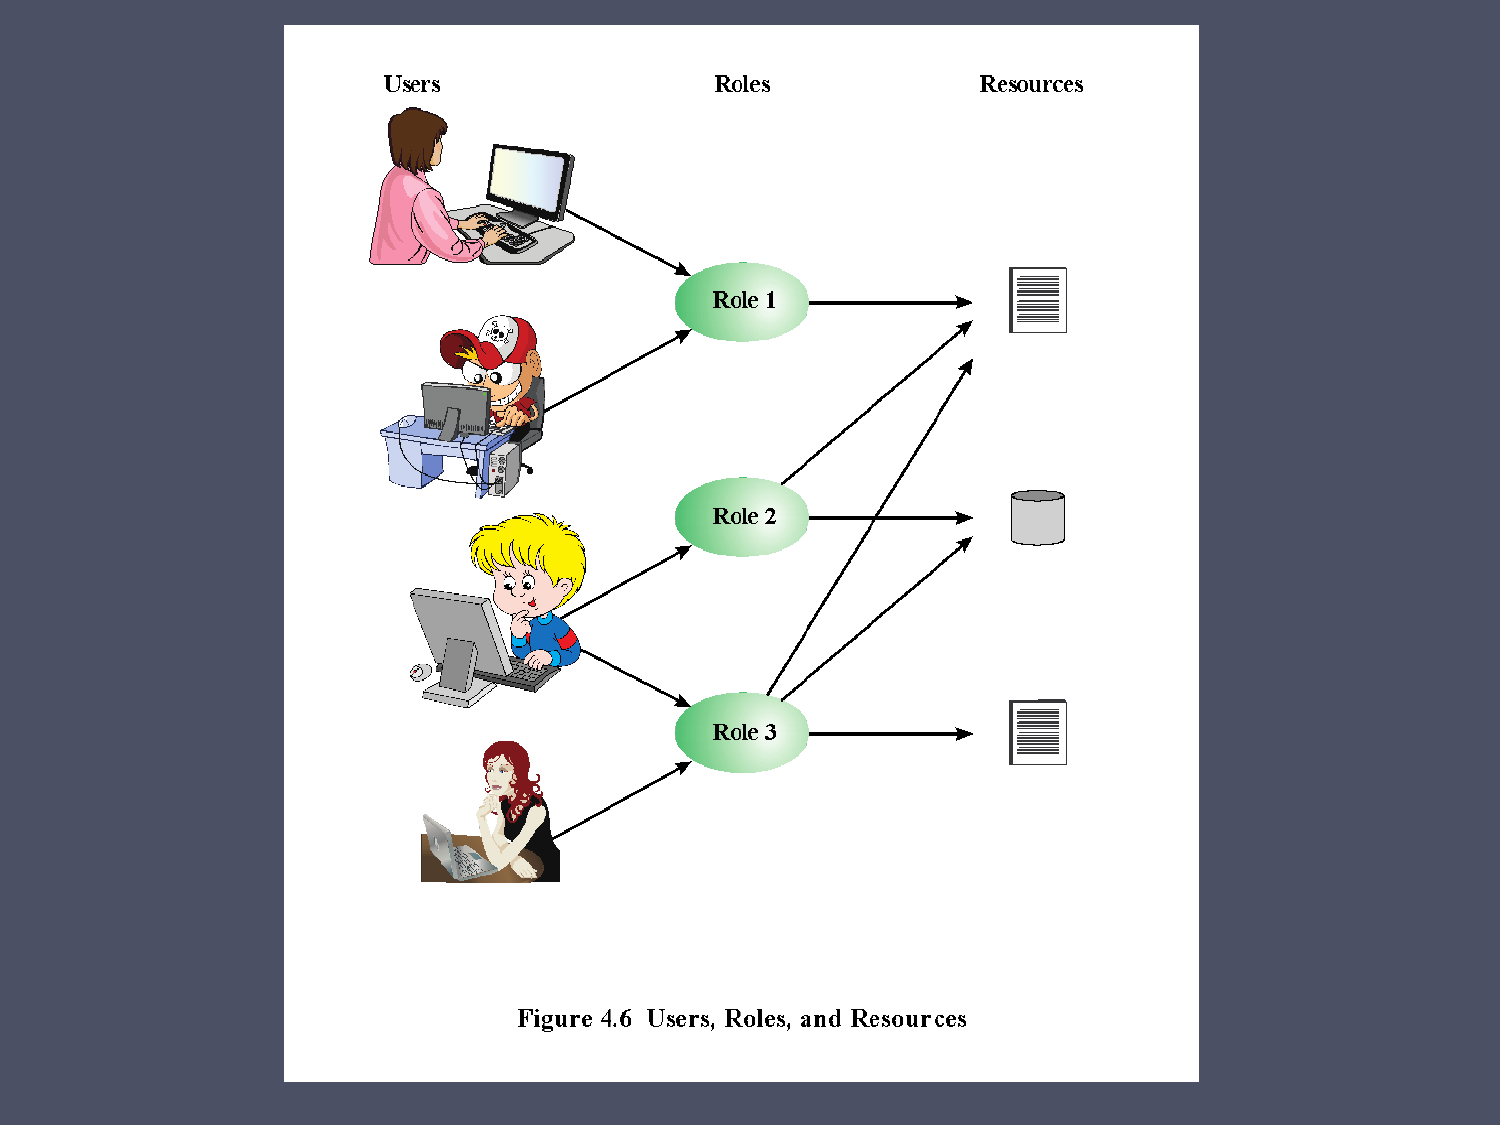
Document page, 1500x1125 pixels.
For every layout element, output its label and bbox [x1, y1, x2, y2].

picture [283, 25, 1200, 1083]
